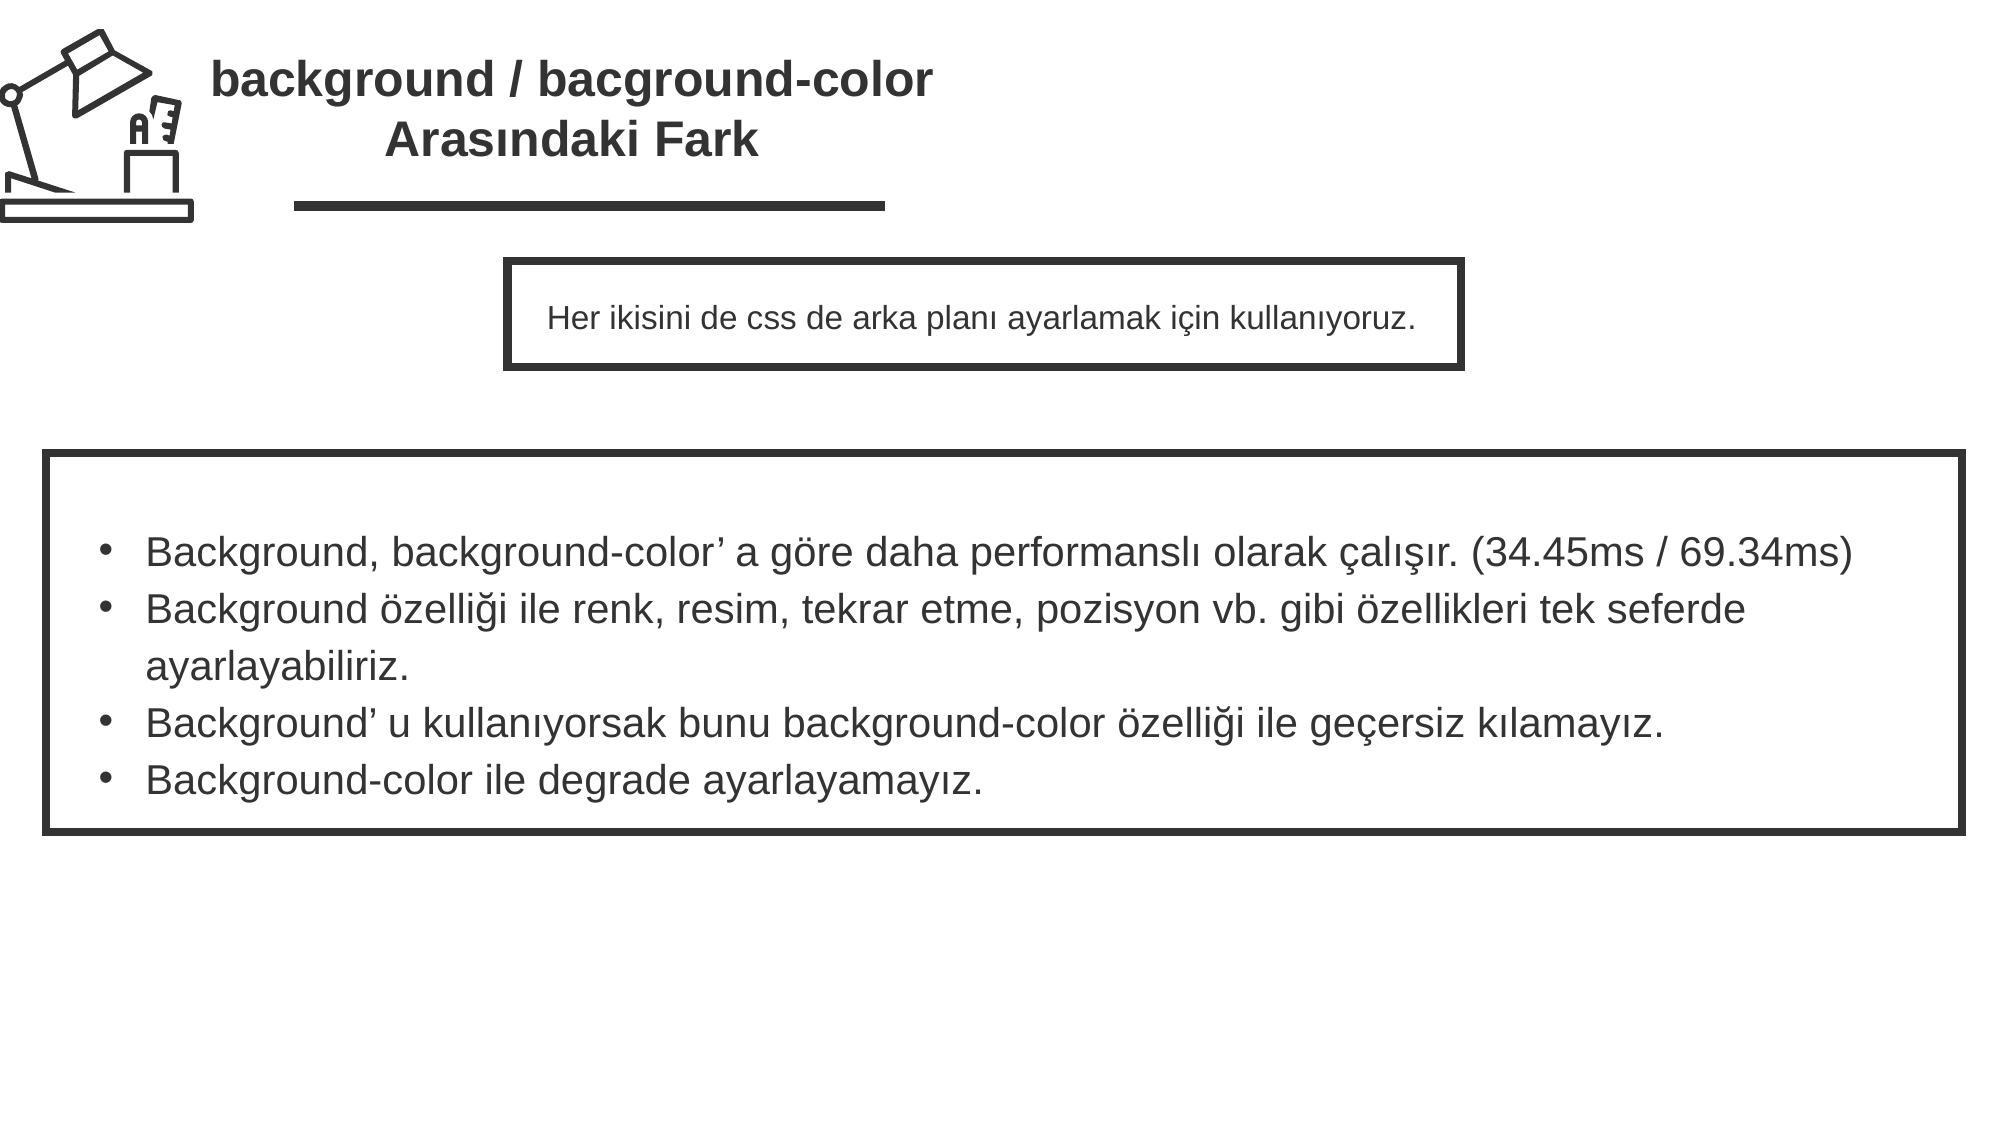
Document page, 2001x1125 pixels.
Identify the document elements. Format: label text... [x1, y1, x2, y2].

text_box [45, 452, 1963, 833]
text_box Her ikisini de css de arka planı ayarlamak için kullanıyoruz. [532, 283, 1434, 344]
picture [0, 28, 195, 224]
text_box Background, background-color’ a göre daha performanslı olarak çalışır. (34.45ms / 69.34ms) Background özelliği ile renk, resim, tekrar etme, pozisyon vb. gibi özellikleri tek seferde ayarlayabiliriz. Background’ u kullanıyorsak bunu background-color özelliği ile geçersiz kılamayız. Background-color ile degrade ayarlayamayız. [83, 510, 1916, 810]
text_box [506, 260, 1462, 368]
text_box background / bacground-color Arasındaki Fark [195, 38, 950, 174]
